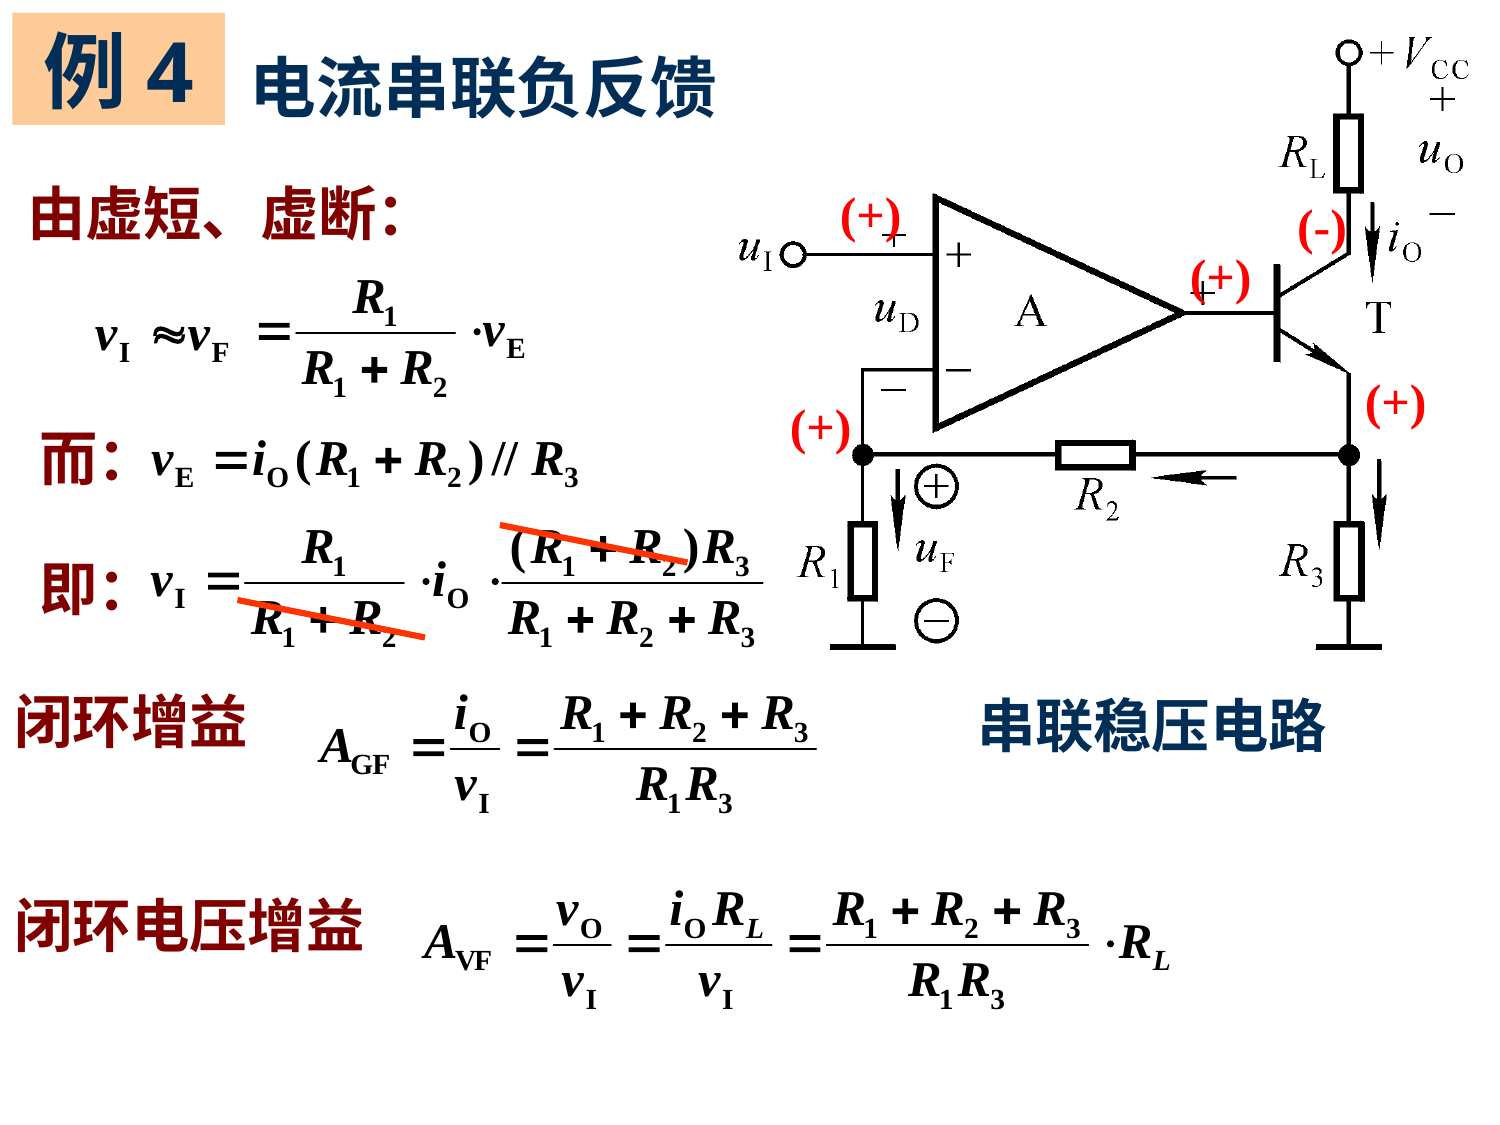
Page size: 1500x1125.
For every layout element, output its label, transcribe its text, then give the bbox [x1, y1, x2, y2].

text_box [144, 424, 588, 501]
text_box 即： [24, 537, 138, 630]
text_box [308, 678, 826, 826]
text_box 由虚短、虚断： [12, 162, 513, 255]
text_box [246, 262, 536, 409]
text_box 而： [24, 407, 250, 500]
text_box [412, 874, 1182, 1022]
text_box 闭环电压增益 [0, 875, 410, 967]
text_box 电流串联负反馈 [249, 37, 736, 126]
text_box 闭环增益 [0, 670, 366, 762]
text_box 例4 [12, 12, 225, 125]
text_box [737, 37, 1469, 651]
text_box 串联稳压电路 [962, 675, 1463, 767]
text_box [143, 512, 776, 659]
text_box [87, 299, 240, 372]
